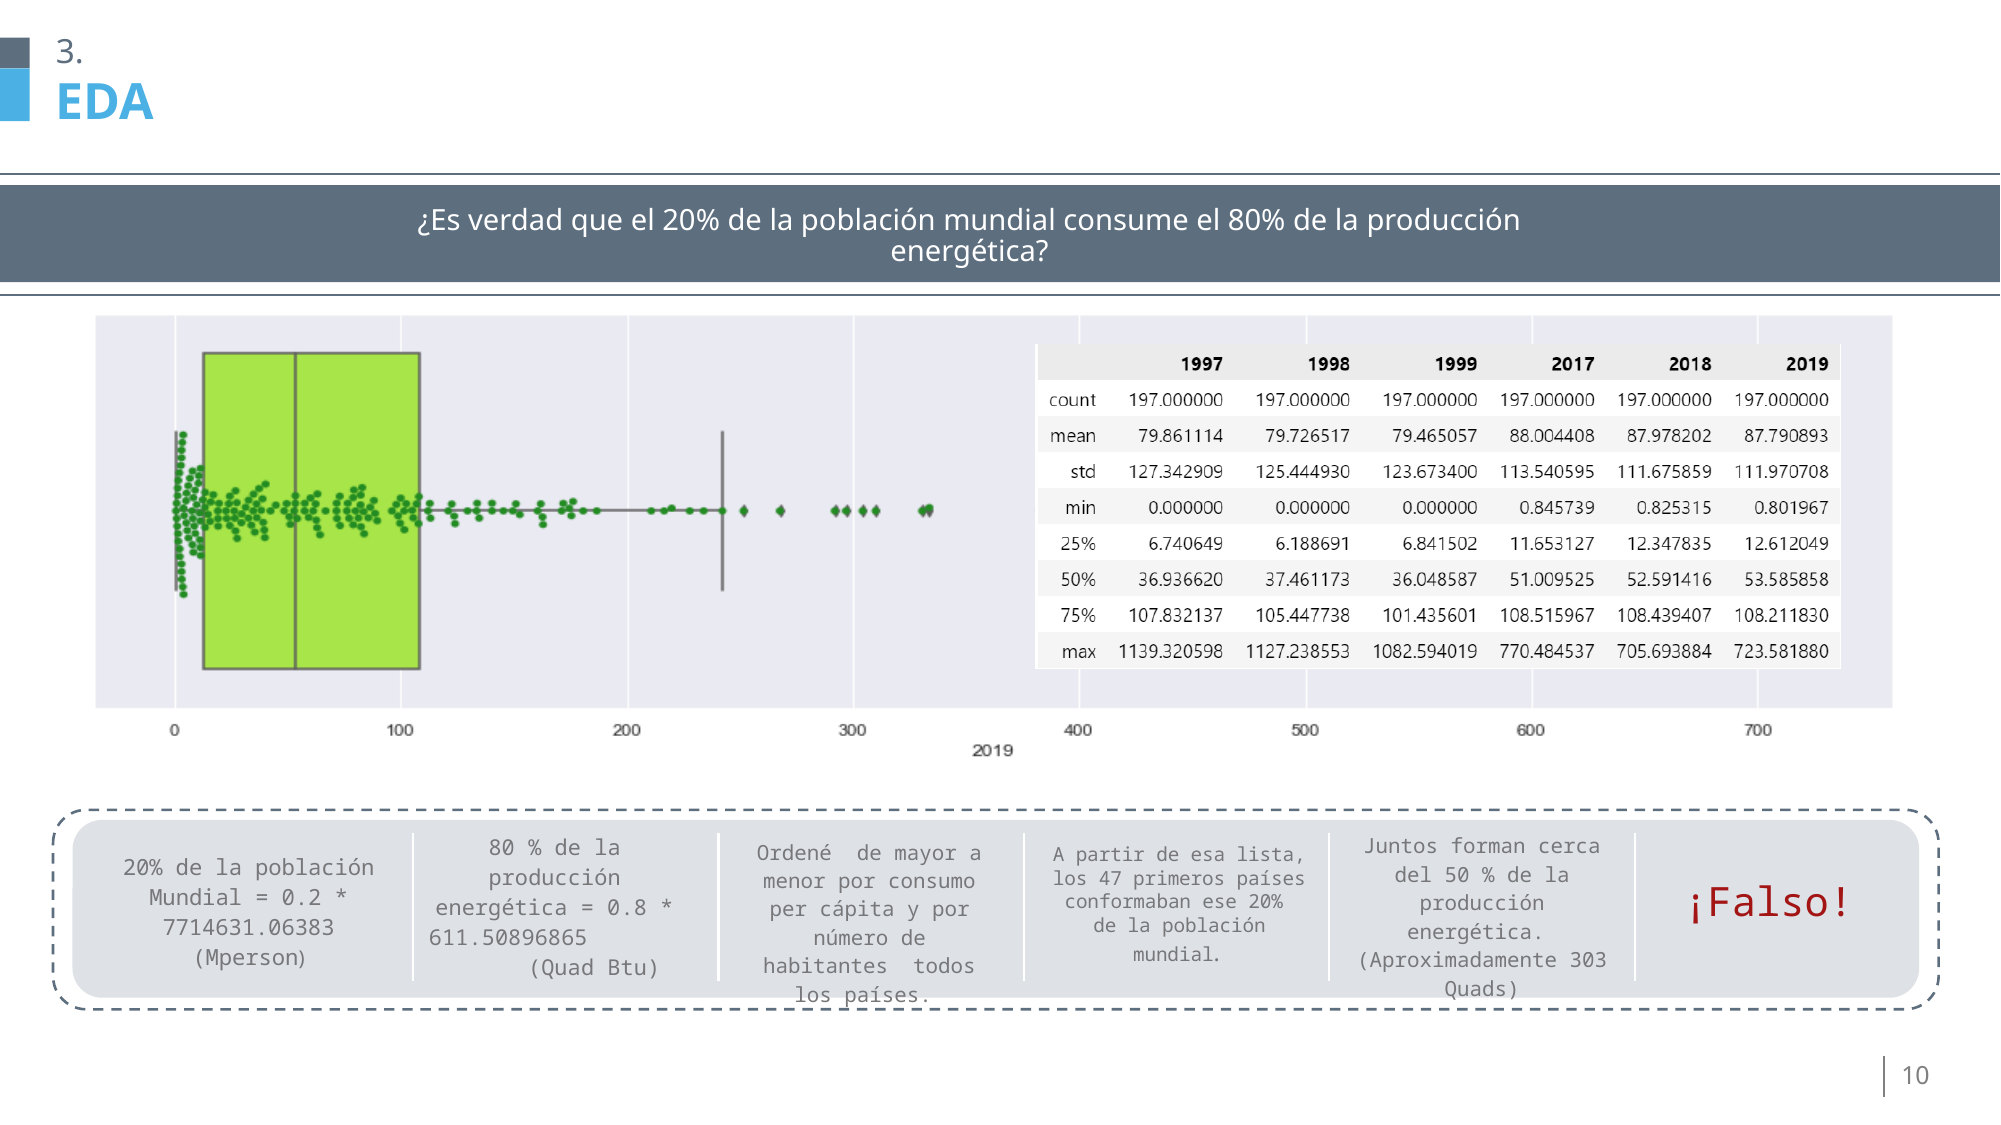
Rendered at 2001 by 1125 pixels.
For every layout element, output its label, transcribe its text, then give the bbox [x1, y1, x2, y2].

text_box 3. [55, 37, 1438, 69]
text_box [53, 809, 1939, 1010]
text_box Ordené de mayor a menor por consumo per cápita y por número de habitantes todos los países. [737, 828, 1001, 994]
text_box ¡Falso! [1668, 861, 1904, 968]
text_box 80 % de la producción energética = 0.8 * 611.50896865 (Quad Btu) [412, 822, 697, 988]
text_box EDA [55, 76, 1438, 122]
text_box A partir de esa lista, los 47 primeros países conformaban ese 20% de la población mundial. [1037, 833, 1322, 988]
text_box Juntos forman cerca del 50 % de la producción energética. (Aproximadamente 303 Quads) [1339, 822, 1625, 988]
text_box [0, 185, 2000, 283]
picture [83, 303, 1904, 768]
text_box ¿Es verdad que el 20% de la población mundial consume el 80% de la producción energética? [354, 191, 1585, 282]
